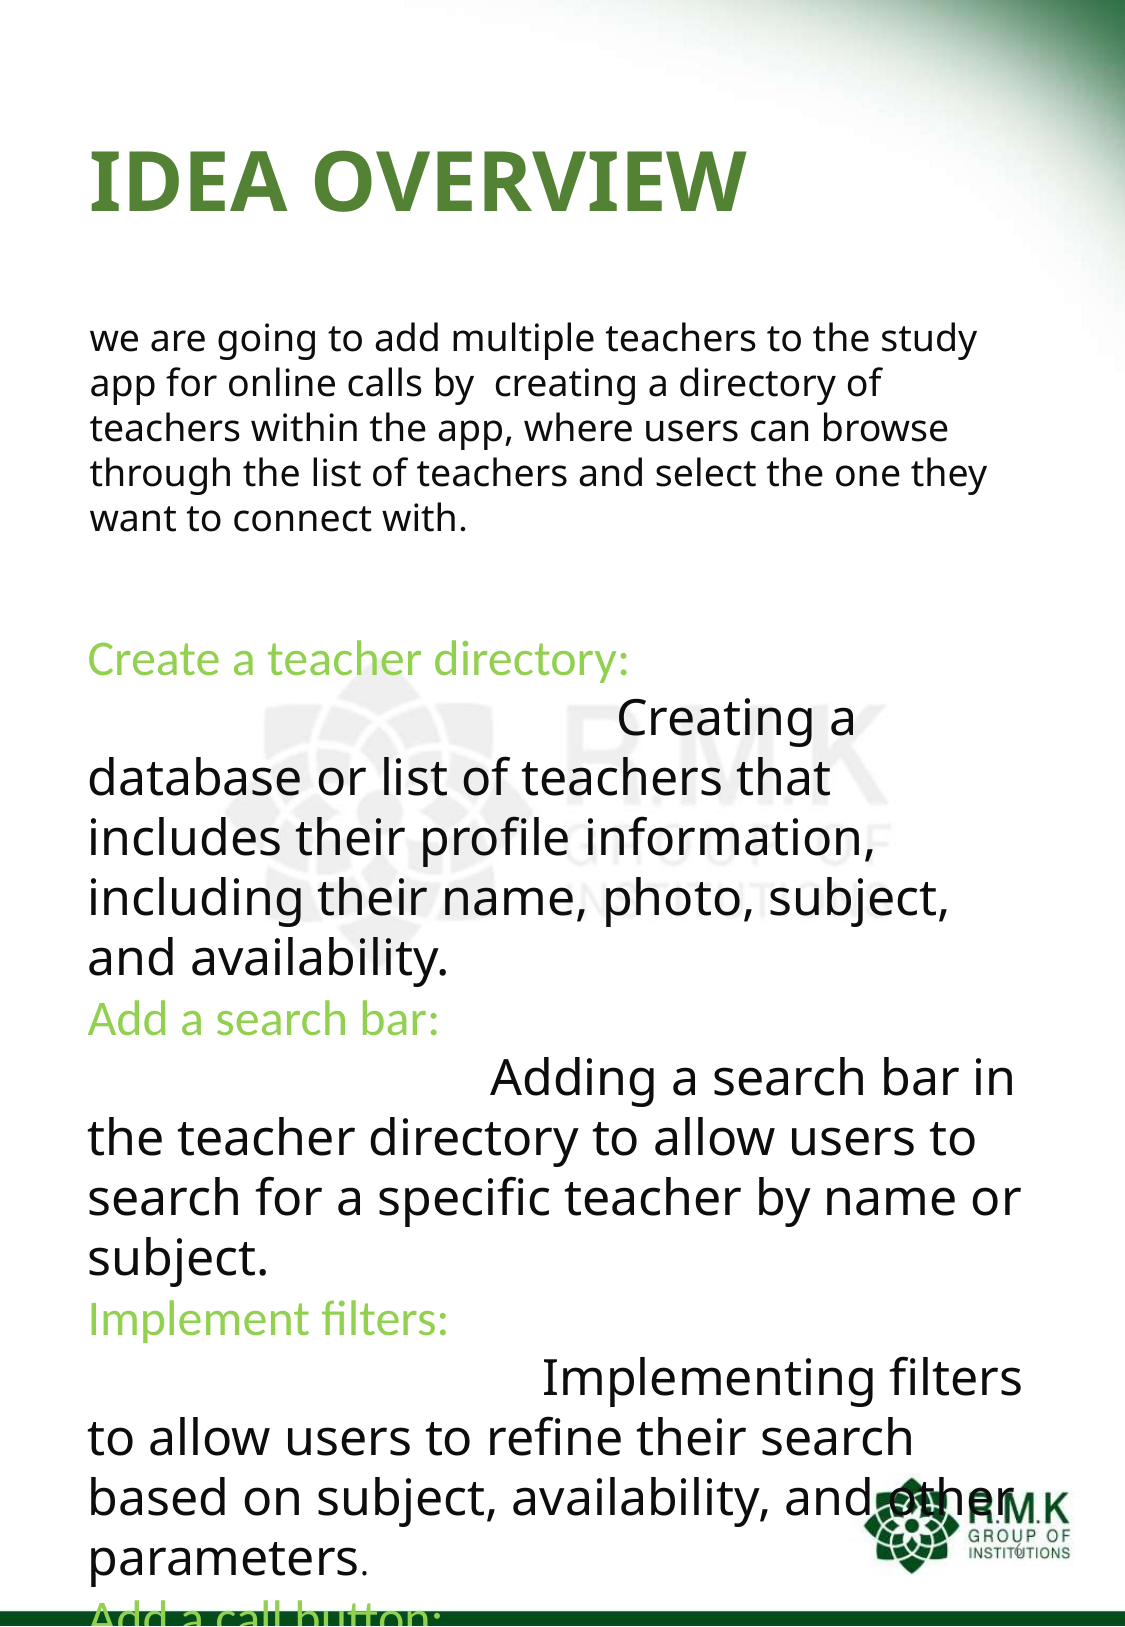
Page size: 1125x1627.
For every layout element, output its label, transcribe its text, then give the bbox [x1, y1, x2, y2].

text_box IDEA OVERVIEW we are going to add multiple teachers to the study app for online calls by creating a directory of teachers within the app, where users can browse through the list of teachers and select the one they want to connect with. Create a teacher directory: Creating a database or list of teachers that includes their profile information, including their name, photo, subject, and availability. Add a search bar: Adding a search bar in the teacher directory to allow users to search for a specific teacher by name or subject. Implement filters: Implementing filters to allow users to refine their search based on subject, availability, and other parameters. Add a call button: Add a call button or icon beside each teacher's name in the directory. When a user clicks on the button, they can initiate a call with the teacher. [87, 125, 1040, 1626]
slide_number 6 [1007, 1539, 1040, 1626]
picture [0, 0, 1125, 1626]
